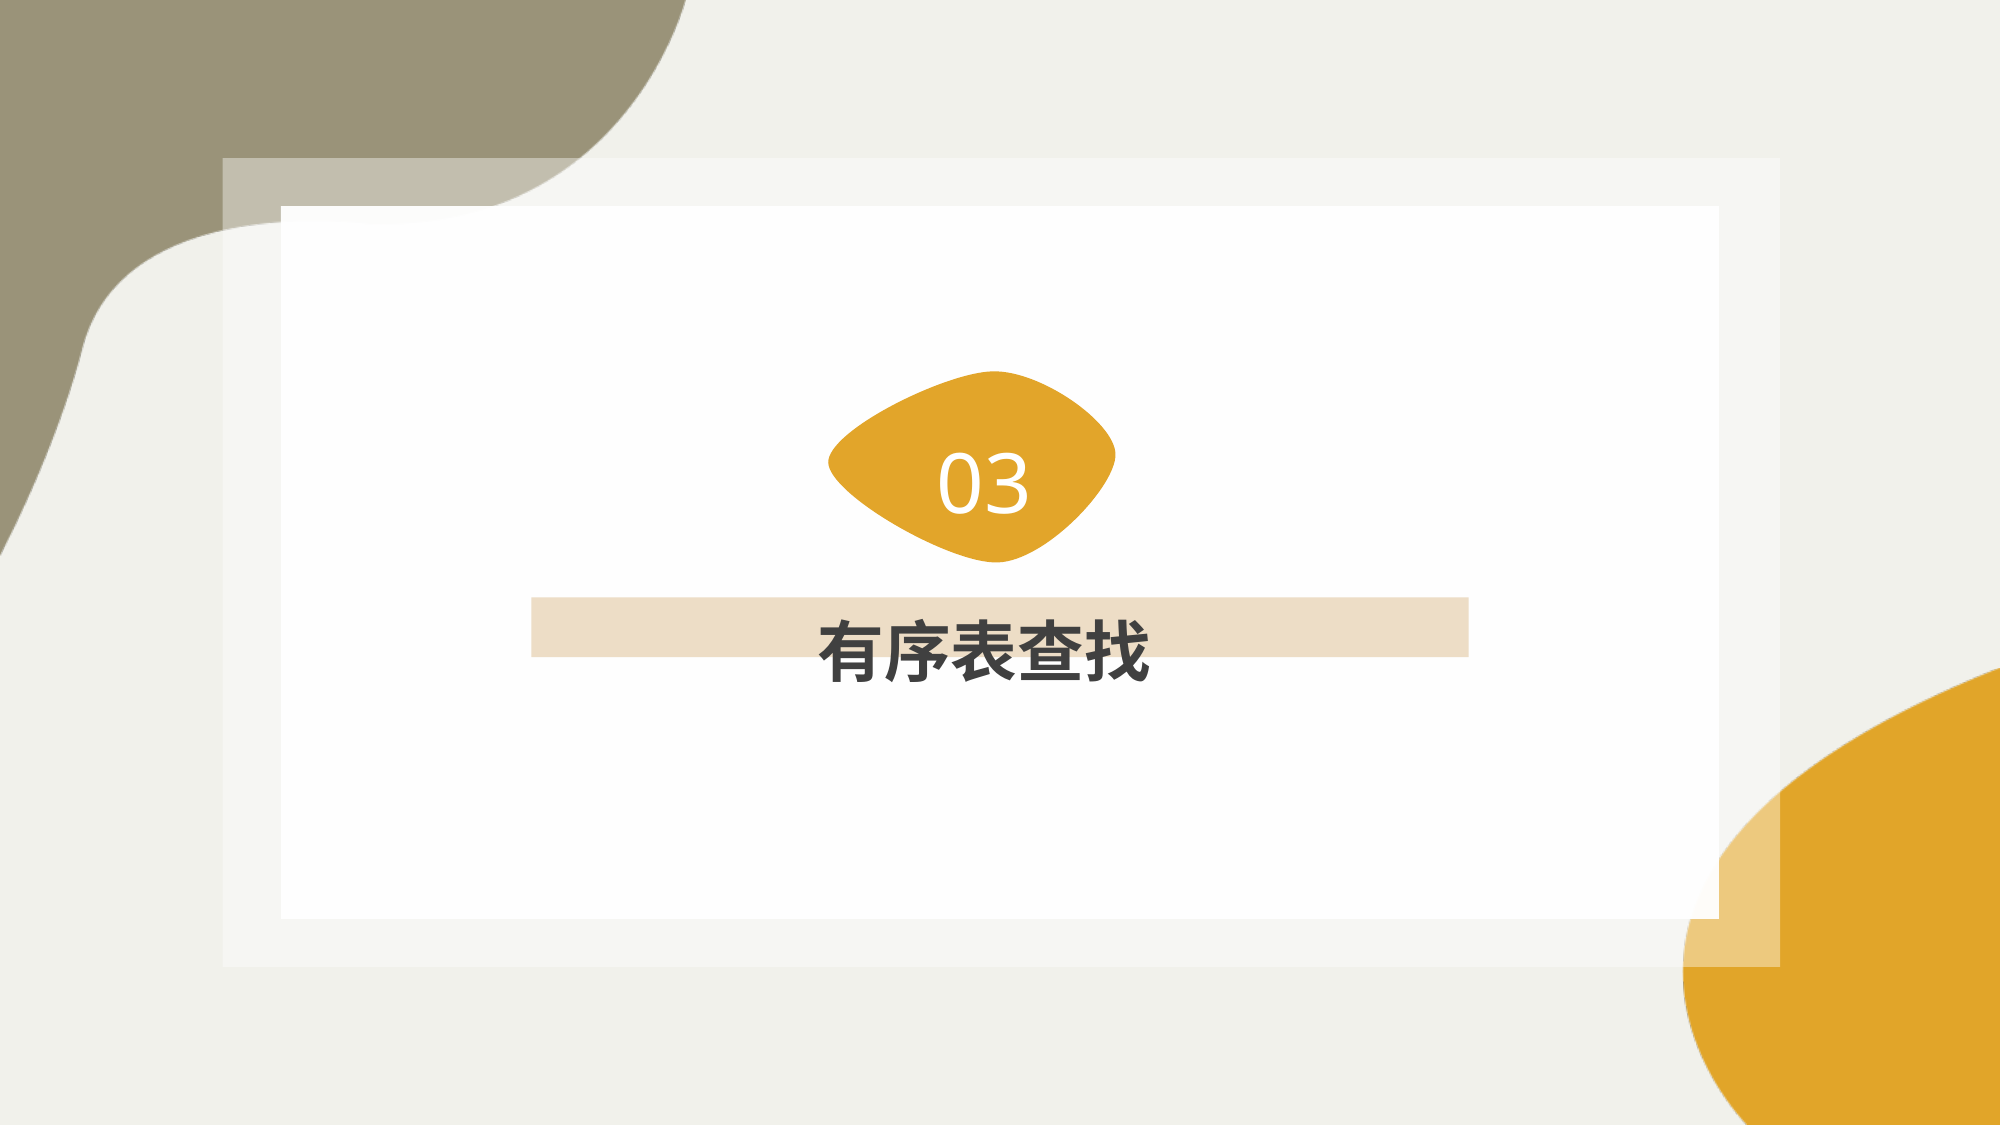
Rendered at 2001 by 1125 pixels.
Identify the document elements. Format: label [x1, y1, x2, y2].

text_box [222, 158, 1781, 967]
picture [1682, 668, 2000, 1125]
picture [0, 0, 686, 556]
